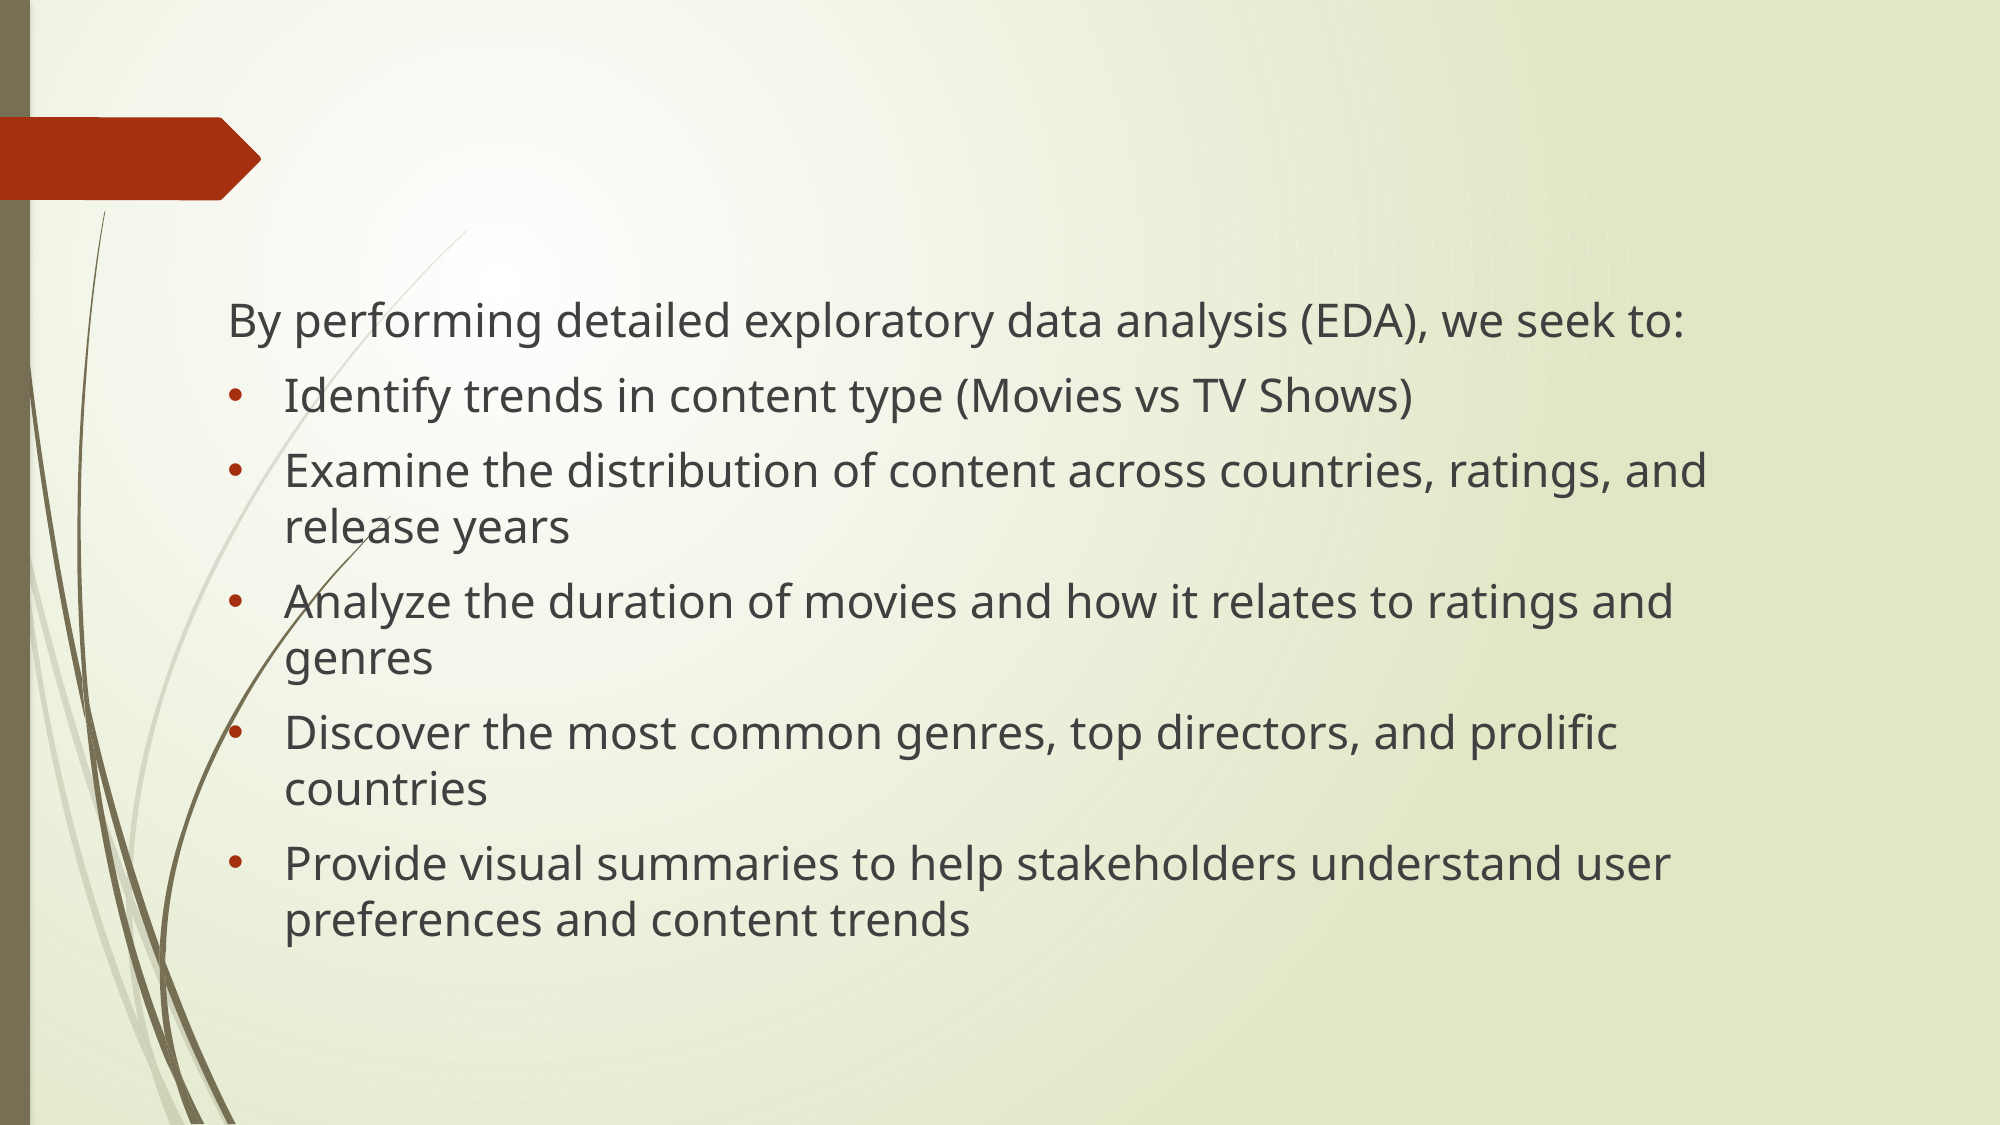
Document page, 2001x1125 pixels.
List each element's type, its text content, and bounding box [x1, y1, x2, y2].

list By performing detailed exploratory data analysis (EDA), we seek to: Identify trends in content type (Movies vs TV Shows) Examine the distribution of content across countries, ratings, and release years Analyze the duration of movies and how it relates to ratings and genres Discover the most common genres, top directors, and prolific countries Provide visual summaries to help stakeholders understand user preferences and content trends [212, 161, 1788, 964]
